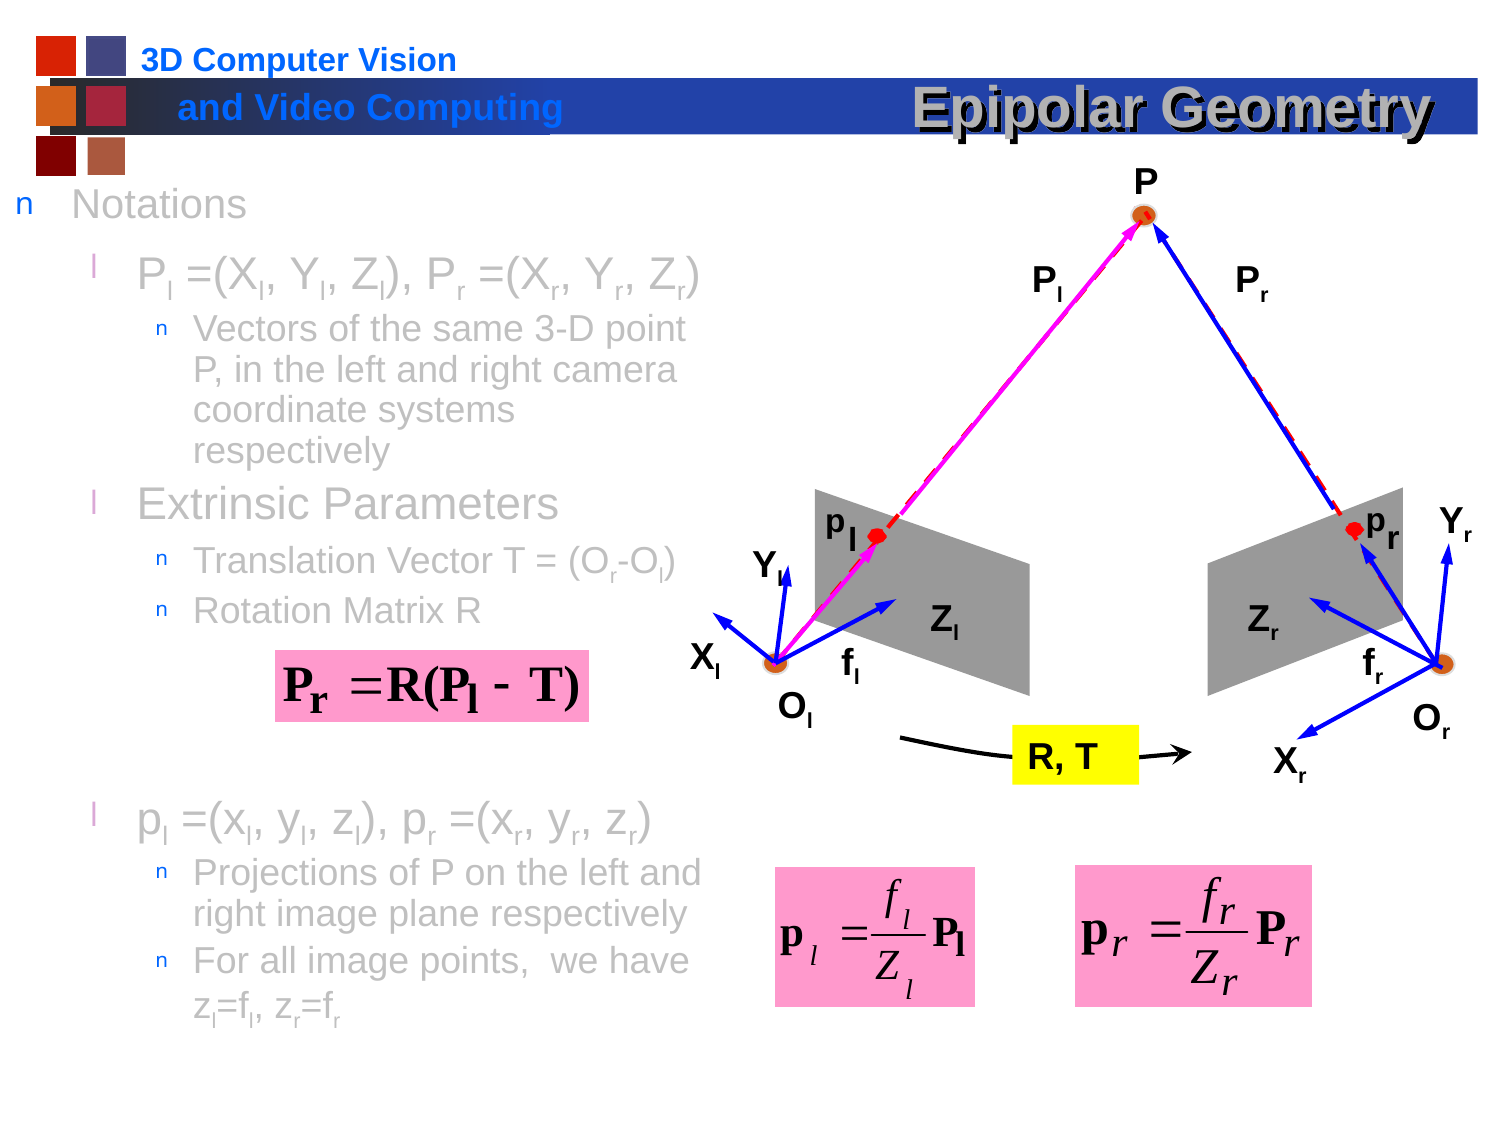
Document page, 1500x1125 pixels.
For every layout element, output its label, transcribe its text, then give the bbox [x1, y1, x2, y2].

list Notations Pl =(Xl, Yl, Zl), Pr =(Xr, Yr, Zr) Vectors of the same 3-D point P, in the left and right camera coordinate systems respectively Extrinsic Parameters Translation Vector T = (Or-Ol) Rotation Matrix R pl =(xl, yl, zl), pr =(xr, yr, zr) Projections of P on the left and right image plane respectively For all image points, we have zl=fl, zr=fr [0, 174, 738, 1026]
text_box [1074, 864, 1313, 1007]
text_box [674, 149, 1500, 790]
title Epipolar Geometry [849, 46, 1495, 148]
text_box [774, 867, 976, 1007]
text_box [274, 649, 590, 723]
